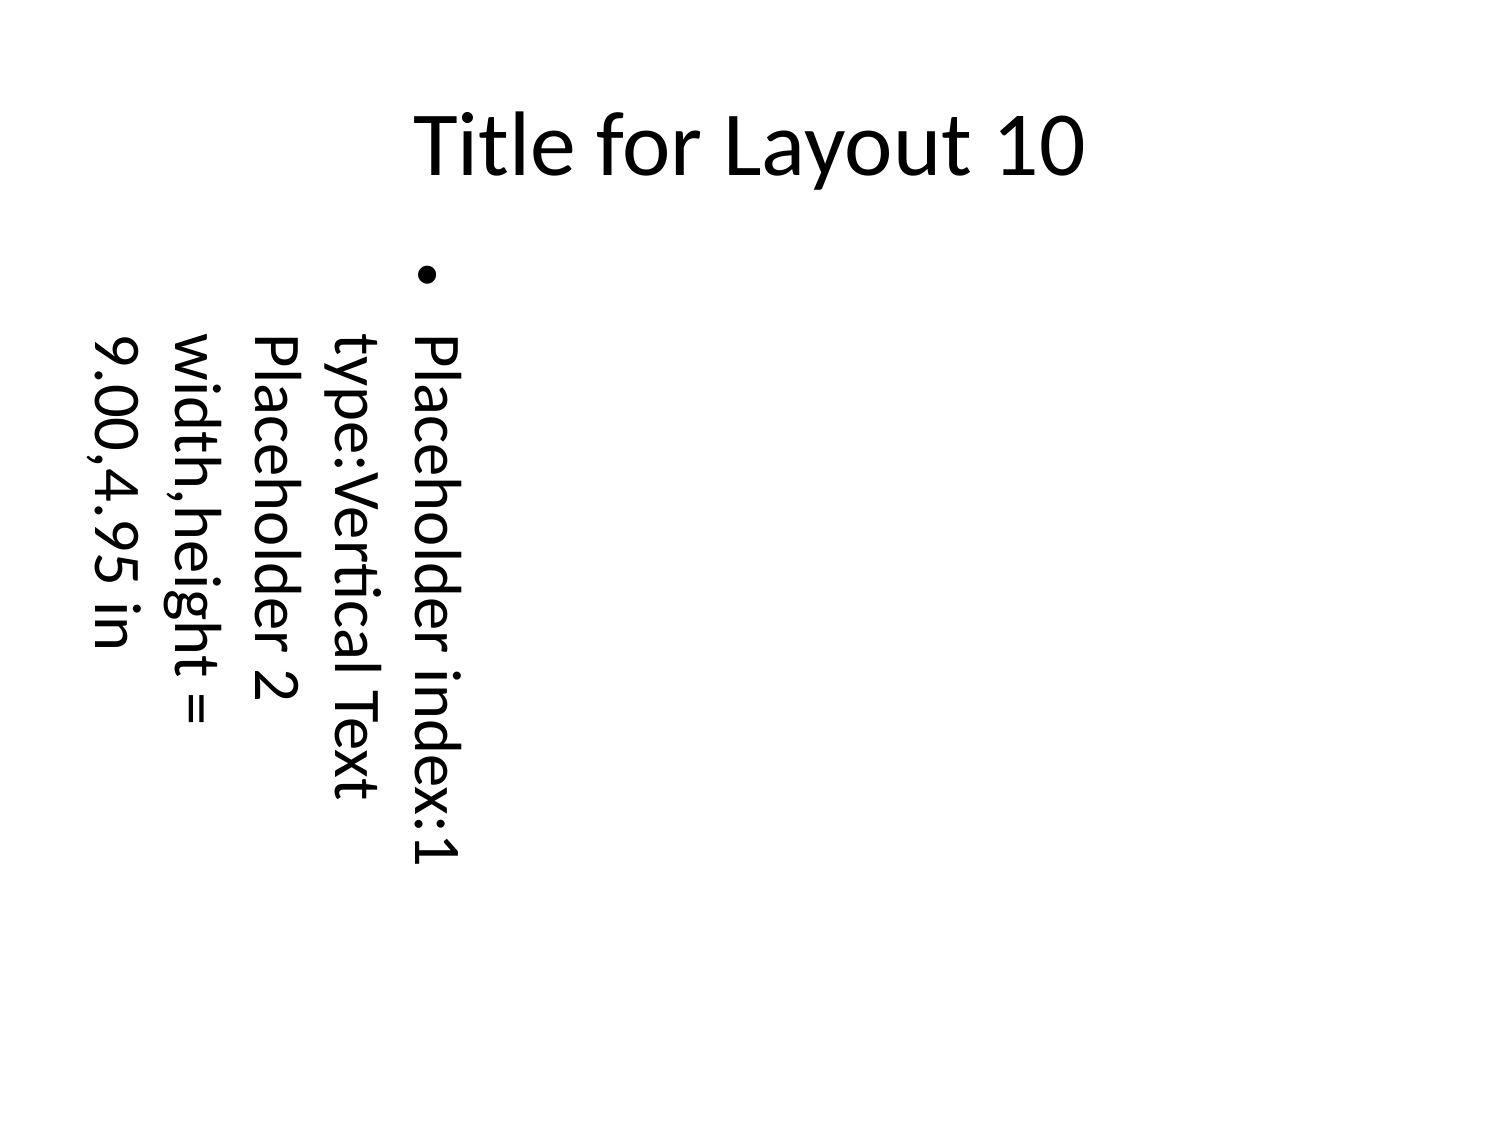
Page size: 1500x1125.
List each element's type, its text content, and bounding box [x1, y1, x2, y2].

list Placeholder index:1 type:Vertical Text Placeholder 2 width,height = 9.00,4.95 in [75, 262, 1425, 1005]
title Title for Layout 10 [75, 45, 1425, 233]
